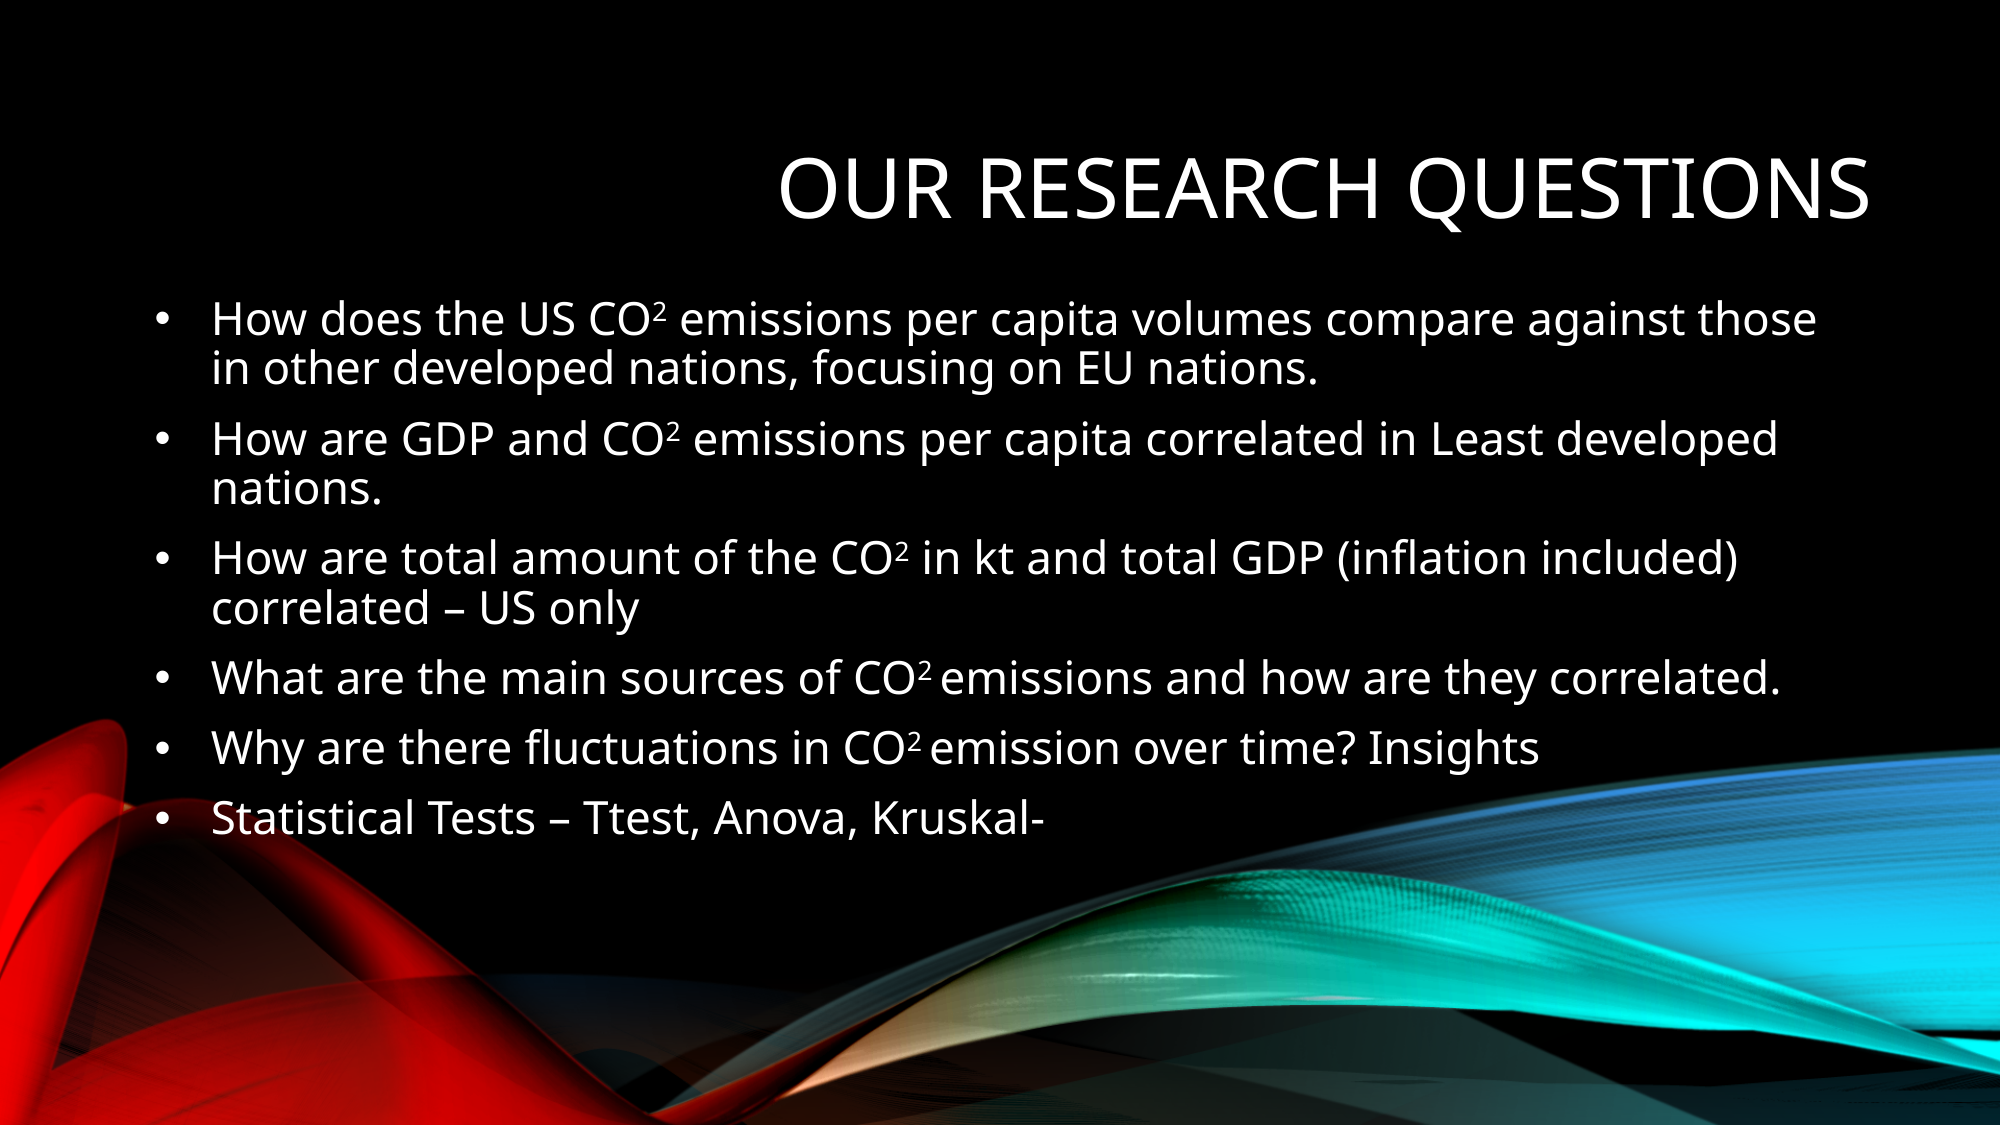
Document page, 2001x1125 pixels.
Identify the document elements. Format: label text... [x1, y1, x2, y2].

list How does the US CO2 emissions per capita volumes compare against those in other developed nations, focusing on EU nations. How are GDP and CO2 emissions per capita correlated in Least developed nations. How are total amount of the CO2 in kt and total GDP (inflation included) correlated – US only What are the main sources of CO2 emissions and how are they correlated. Why are there fluctuations in CO2 emission over time? Insights Statistical Tests – Ttest, Anova, Kruskal- [139, 288, 1861, 1043]
title OUR research questions [112, 123, 1888, 244]
picture [0, 717, 2000, 1125]
